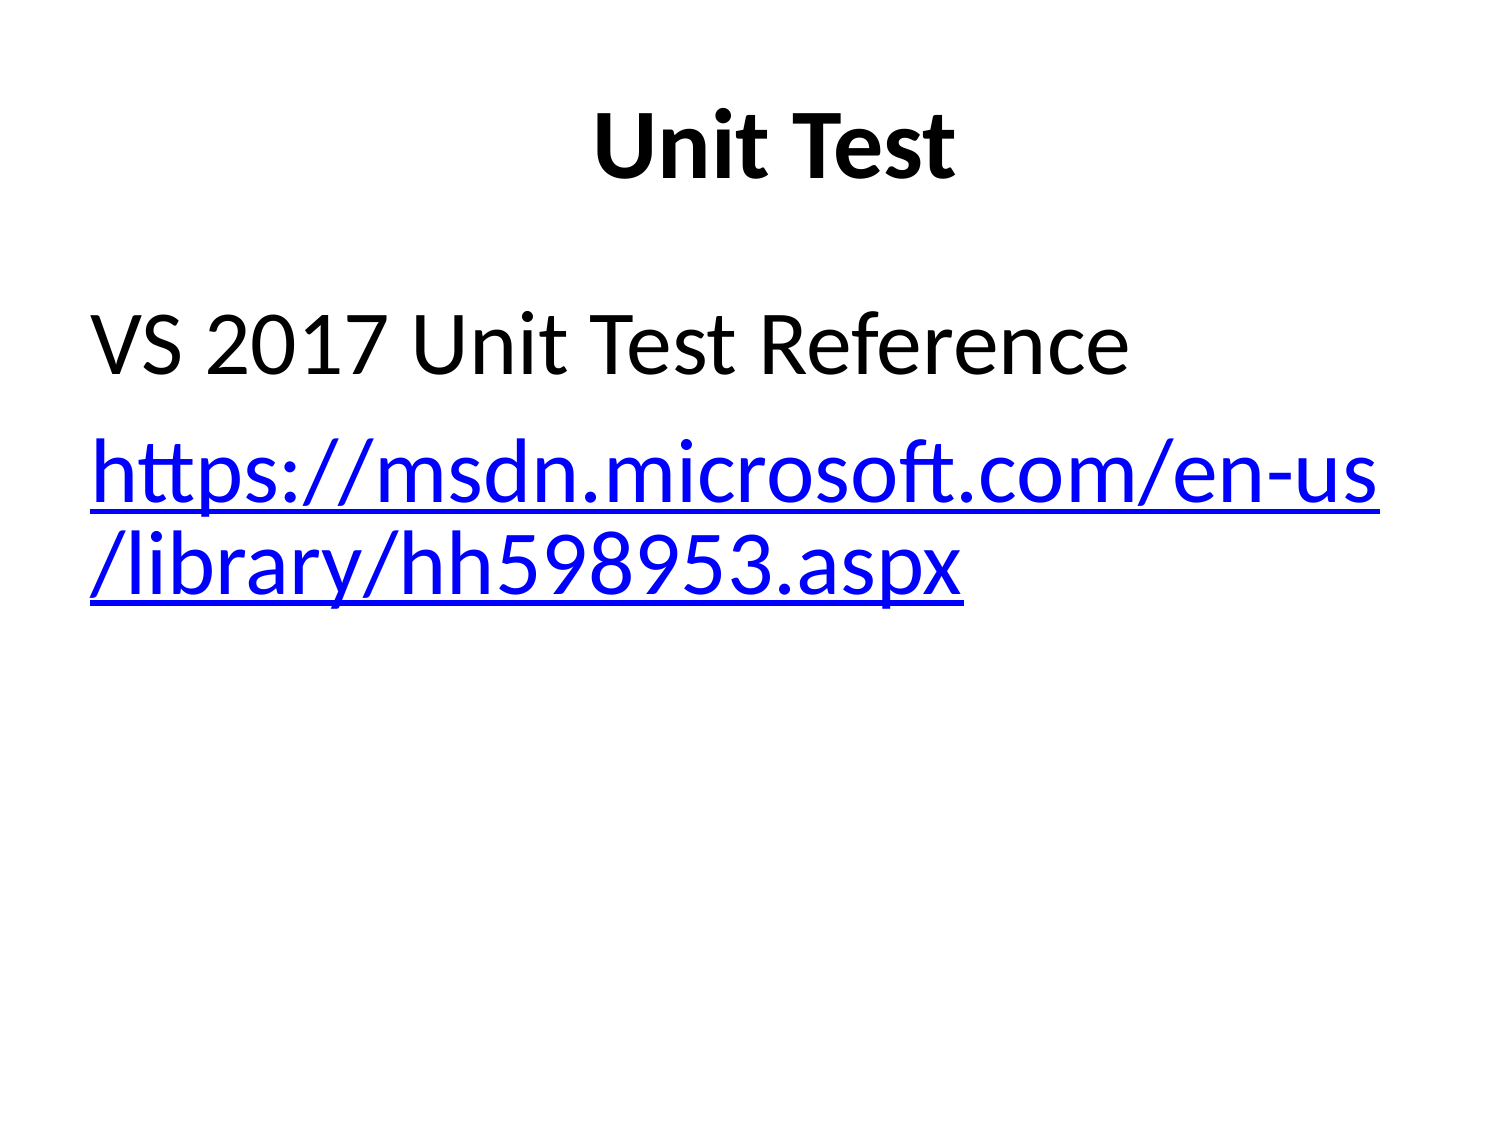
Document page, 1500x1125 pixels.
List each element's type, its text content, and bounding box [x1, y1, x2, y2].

title Unit Test [50, 45, 1500, 233]
list VS 2017 Unit Test Reference https://msdn.microsoft.com/en-us/library/hh598953.aspx [75, 275, 1425, 1063]
